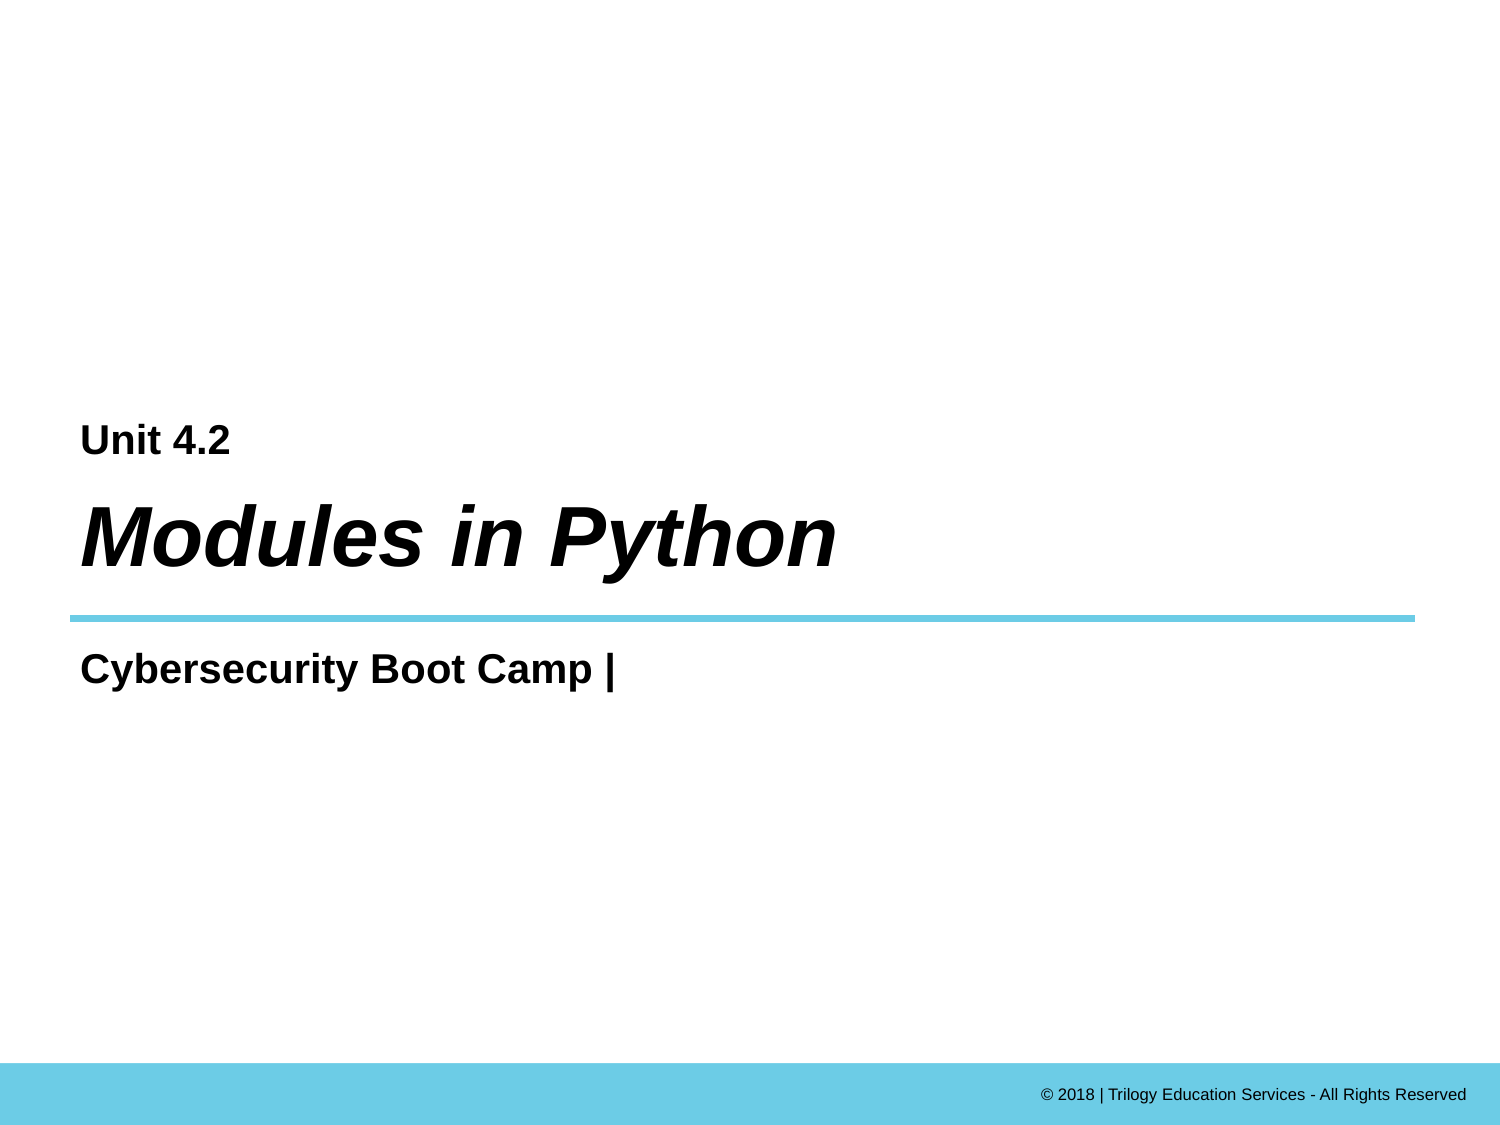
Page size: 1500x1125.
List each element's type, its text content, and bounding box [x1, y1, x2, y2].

list Cybersecurity Boot Camp | [65, 639, 638, 703]
title Modules in Python [65, 480, 1416, 598]
list Unit 4.2 [65, 410, 509, 474]
